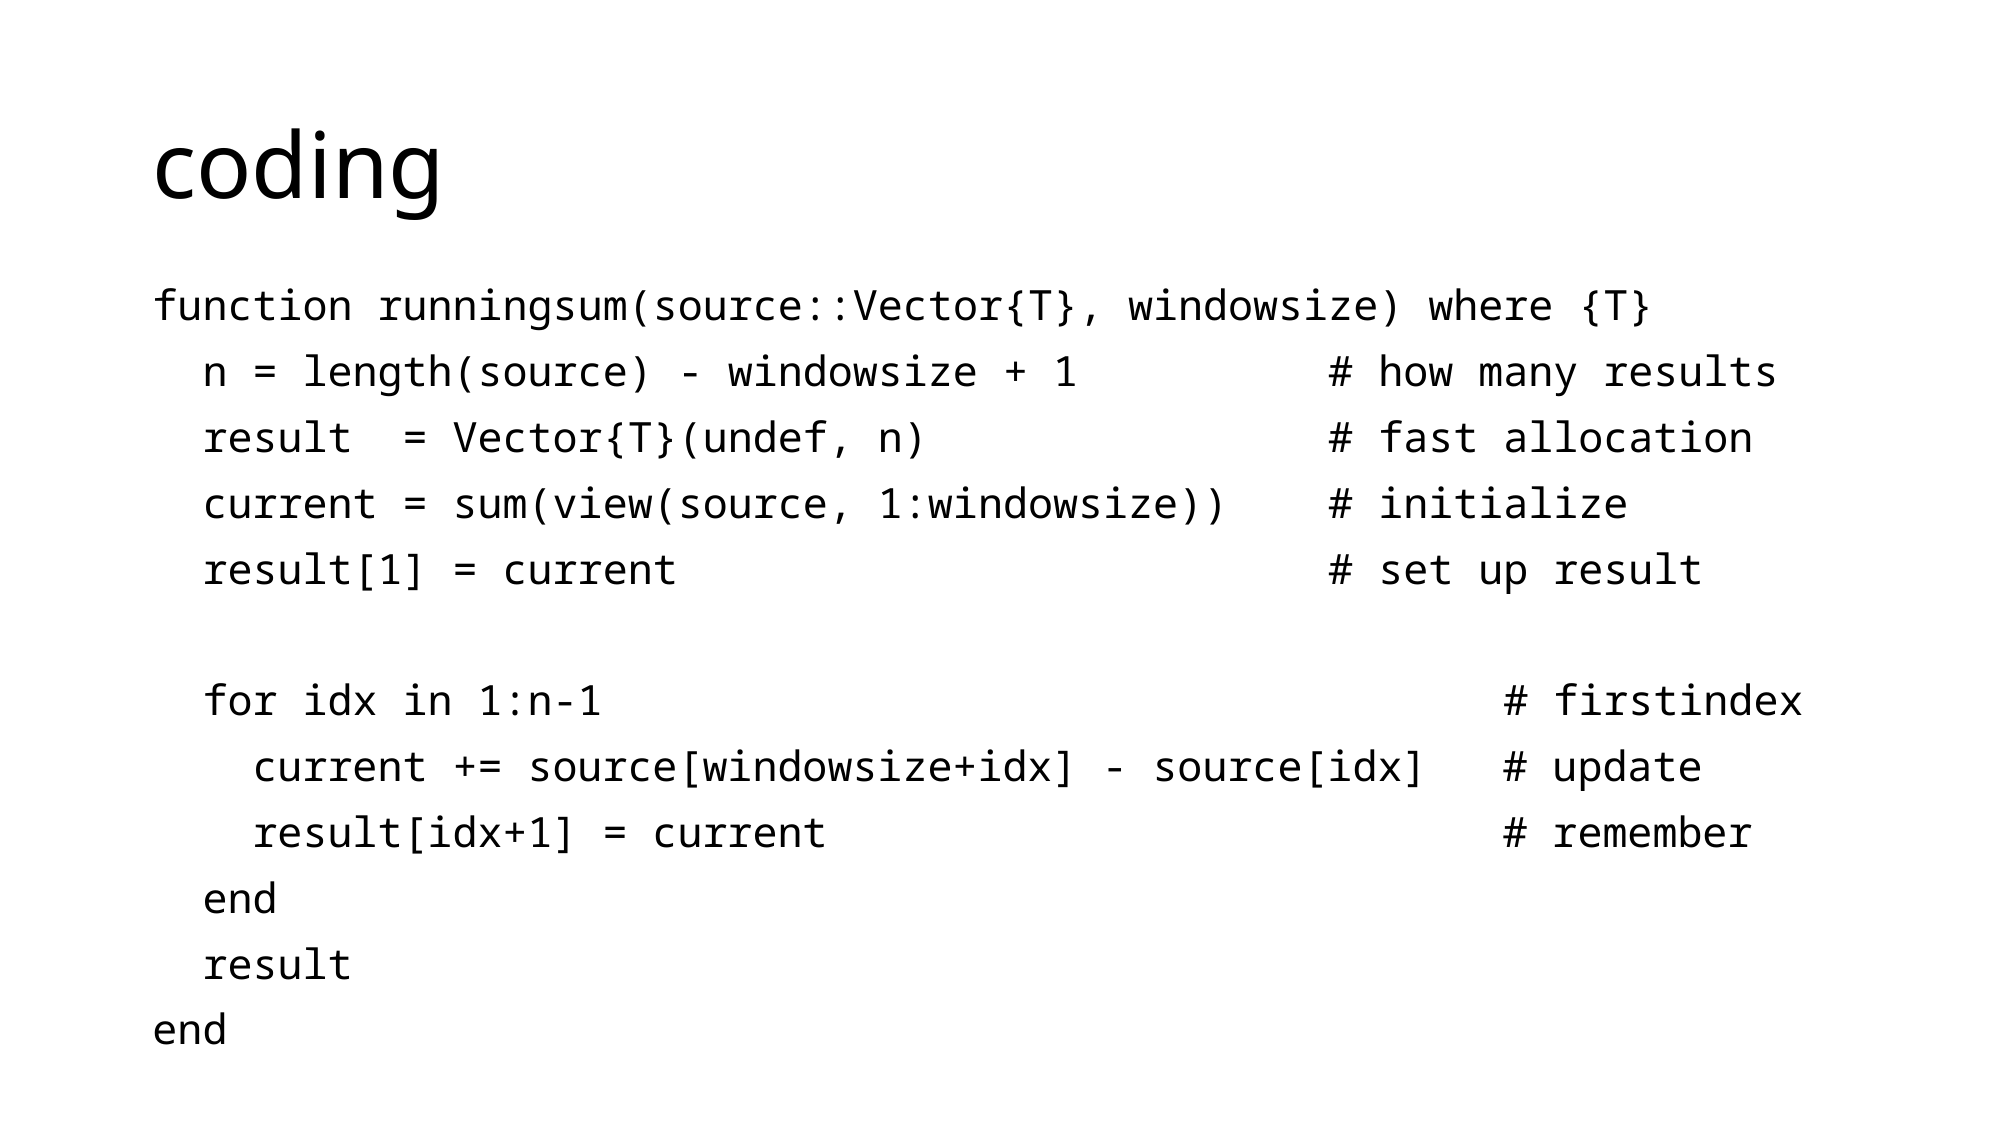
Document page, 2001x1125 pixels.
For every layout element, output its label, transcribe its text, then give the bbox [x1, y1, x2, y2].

title coding [137, 59, 1863, 277]
list function runningsum(source::Vector{T}, windowsize) where {T} n = length(source) - windowsize + 1 # how many results result = Vector{T}(undef, n) # fast allocation current = sum(view(source, 1:windowsize)) # initialize result[1] = current # set up result for idx in 1:n-1 # firstindex current += source[windowsize+idx] - source[idx] # update result[idx+1] = current # remember end result end [137, 277, 1863, 1052]
